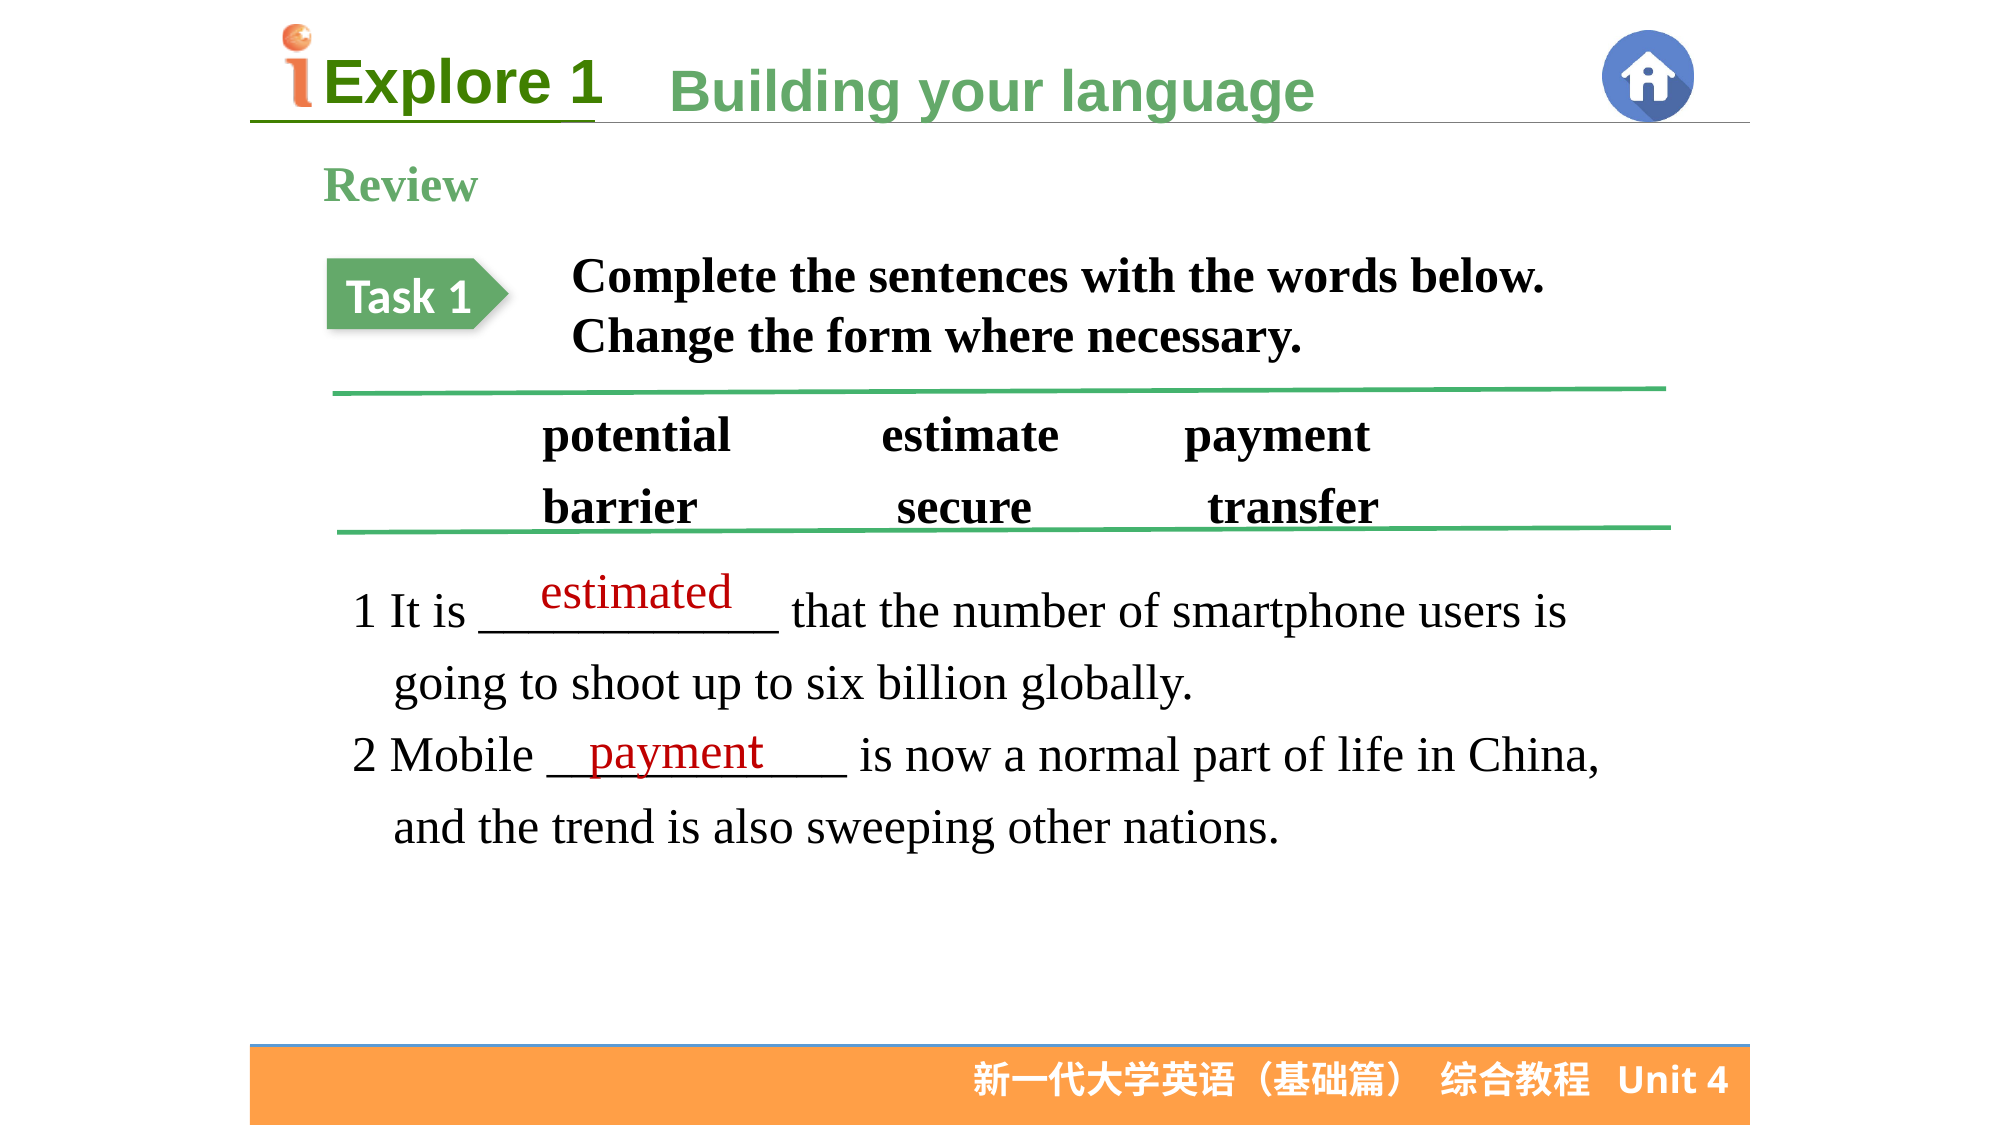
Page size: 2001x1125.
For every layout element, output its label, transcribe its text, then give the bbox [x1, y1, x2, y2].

text_box potential estimate payment barrier secure transfer [527, 381, 1446, 388]
text_box estimated [525, 551, 759, 627]
text_box [249, 1046, 1750, 1125]
text_box potential estimate payment barrier secure transfer [527, 533, 1446, 541]
text_box Task 1 [326, 258, 509, 330]
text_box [332, 388, 1667, 394]
text_box 1 It is ____________ that the number of smartphone users is going to shoot up to six billion globally. 2 Mobile ____________ is now a normal part of life in China, and the trend is also sweeping other nations. [337, 558, 1697, 861]
text_box Building your language [654, 46, 1473, 121]
text_box potential estimate payment barrier secure transfer [527, 394, 1446, 527]
text_box Explore 1 [308, 33, 620, 121]
picture [1602, 30, 1694, 122]
text_box Building your language [654, 122, 1473, 131]
text_box Complete the sentences with the words below. Change the form where necessary. [556, 234, 1719, 370]
text_box Review [308, 143, 1052, 219]
text_box payment [574, 710, 780, 786]
picture [282, 24, 312, 107]
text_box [337, 527, 1671, 533]
text_box 新一代大学英语（基础篇） 综合教程 Unit 4 [959, 1048, 1750, 1109]
